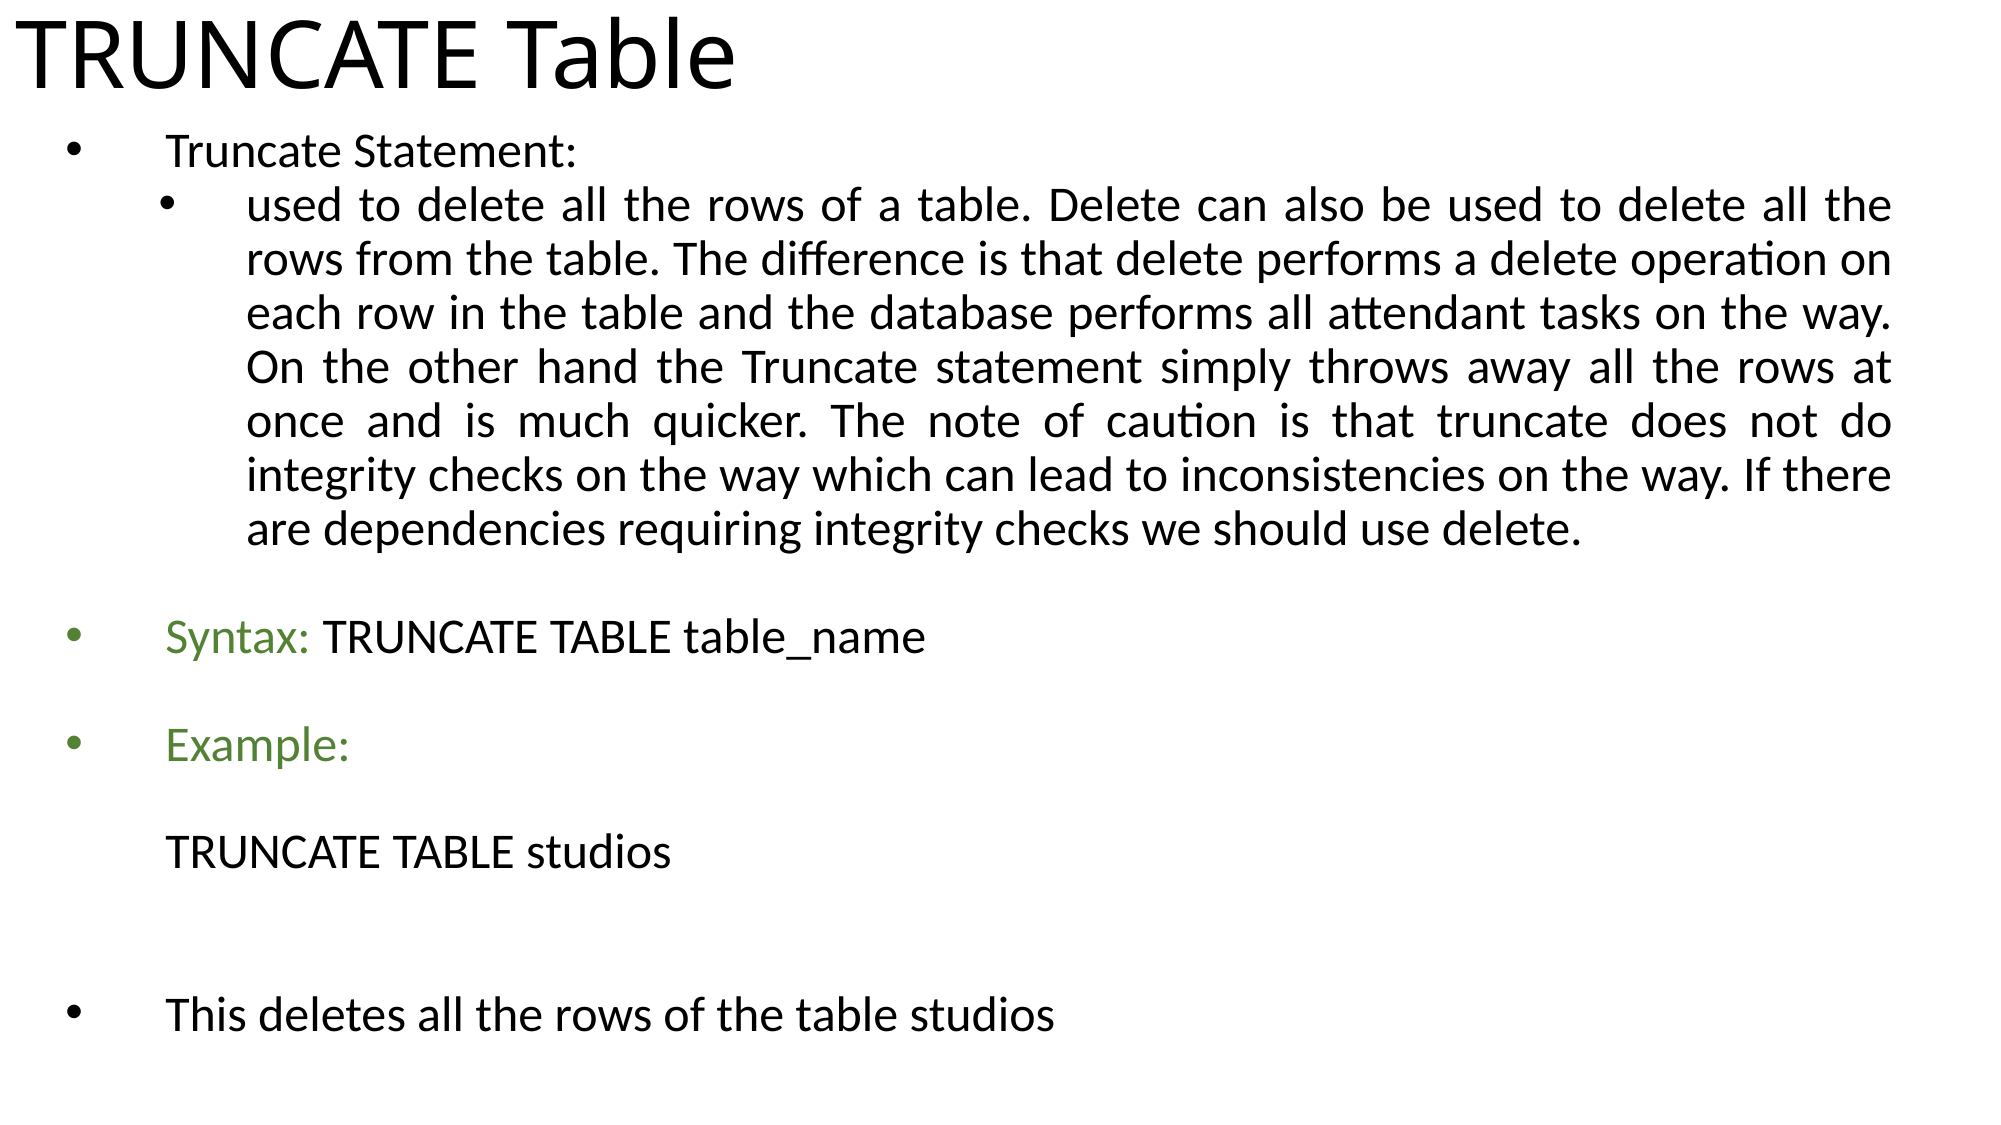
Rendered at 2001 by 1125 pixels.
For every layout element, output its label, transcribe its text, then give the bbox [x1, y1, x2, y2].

text_box TRUNCATE Table [0, 0, 2000, 117]
text_box Truncate Statement: used to delete all the rows of a table. Delete can also be used to delete all the rows from the table. The difference is that delete performs a delete operation on each row in the table and the database performs all attendant tasks on the way. On the other hand the Truncate statement simply throws away all the rows at once and is much quicker. The note of caution is that truncate does not do integrity checks on the way which can lead to inconsistencies on the way. If there are dependencies requiring integrity checks we should use delete. Syntax: TRUNCATE TABLE table_name Example: TRUNCATE TABLE studios This deletes all the rows of the table studios [50, 116, 1909, 992]
